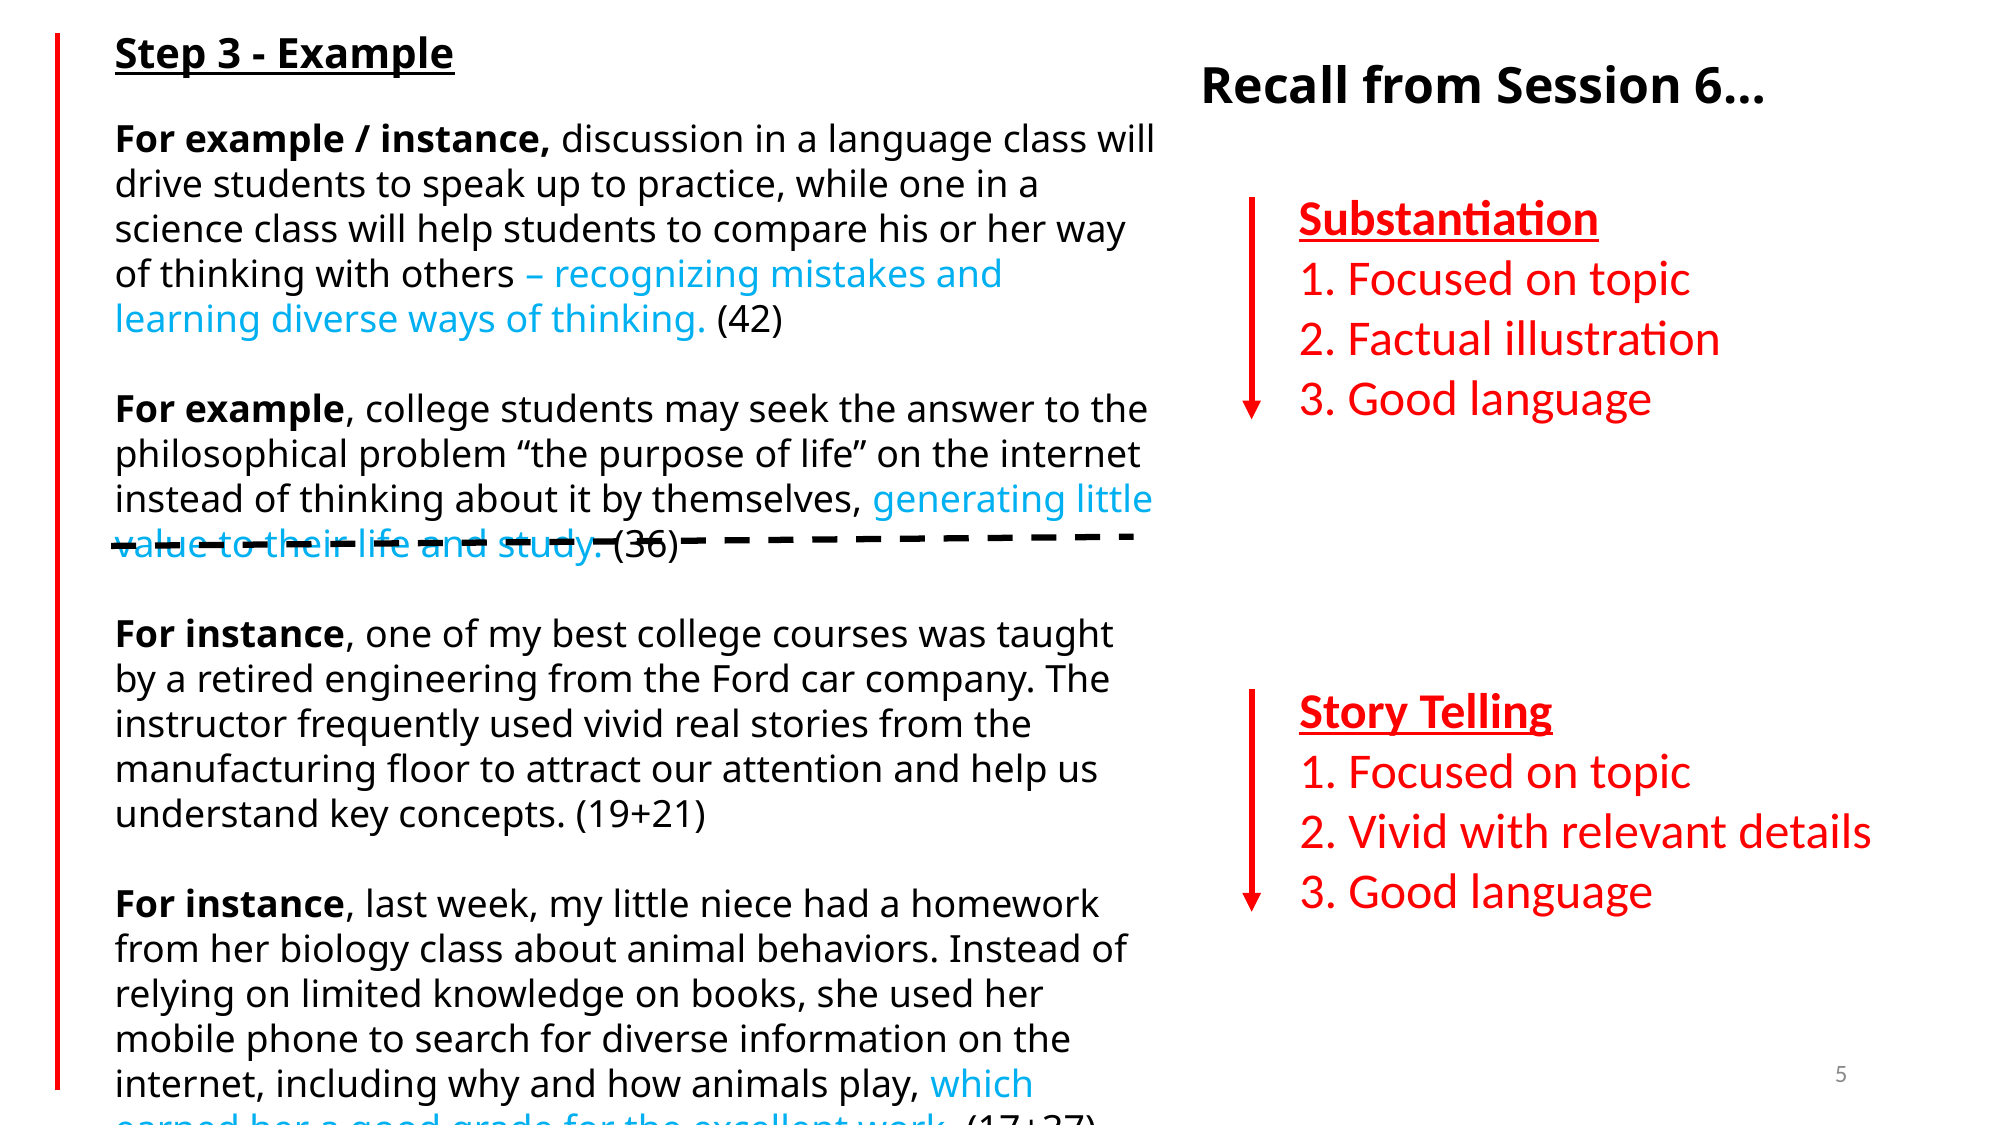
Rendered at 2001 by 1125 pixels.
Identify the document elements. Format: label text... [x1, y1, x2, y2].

text_box Story Telling 1. Focused on topic 2. Vivid with relevant details 3. Good language [1284, 671, 1888, 987]
text_box Substantiation 1. Focused on topic 2. Factual illustration 3. Good language [1283, 178, 1736, 494]
text_box Step 3 - Example [99, 19, 1100, 85]
text_box For example / instance, discussion in a language class will drive students to speak up to practice, while one in a science class will help students to compare his or her way of thinking with others – recognizing mistakes and learning diverse ways of thinking. (42) For example, college students may seek the answer to the philosophical problem “the purpose of life” on the internet instead of thinking about it by themselves, generating little value to their life and study. (36) For instance, one of my best college courses was taught by a retired engineering from the Ford car company. The instructor frequently used vivid real stories from the manufacturing floor to attract our attention and help us understand key concepts. (19+21) For instance, last week, my little niece had a homework from her biology class about animal behaviors. Instead of relying on limited knowledge on books, she used her mobile phone to search for diverse information on the internet, including why and how animals play, which earned her a good grade for the excellent work. (17+37) [99, 107, 1173, 1125]
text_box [111, 536, 1134, 546]
slide_number 5 [1412, 1042, 1863, 1103]
text_box Recall from Session 6… [1186, 46, 1782, 121]
